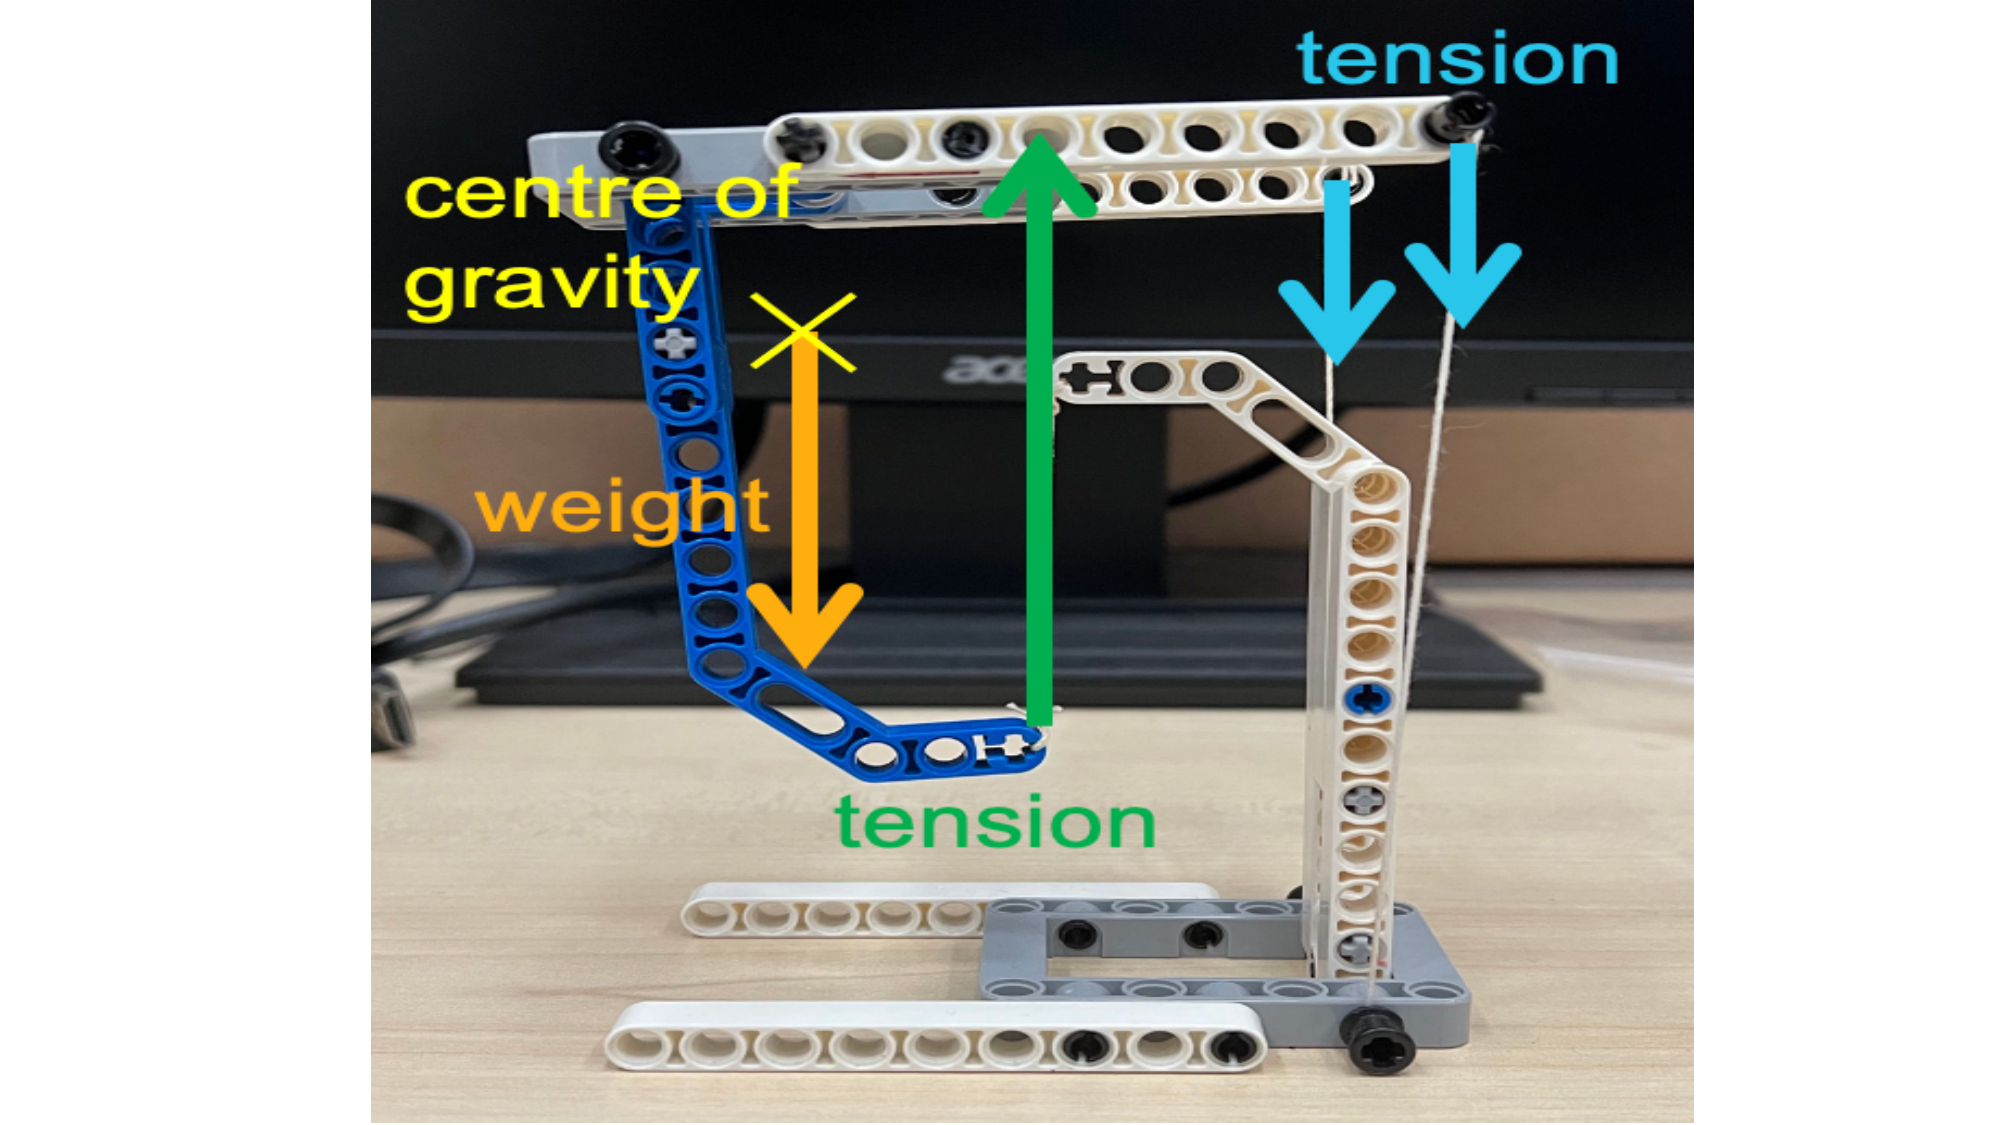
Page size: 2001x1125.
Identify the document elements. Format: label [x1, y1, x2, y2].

picture [371, 0, 1695, 1124]
